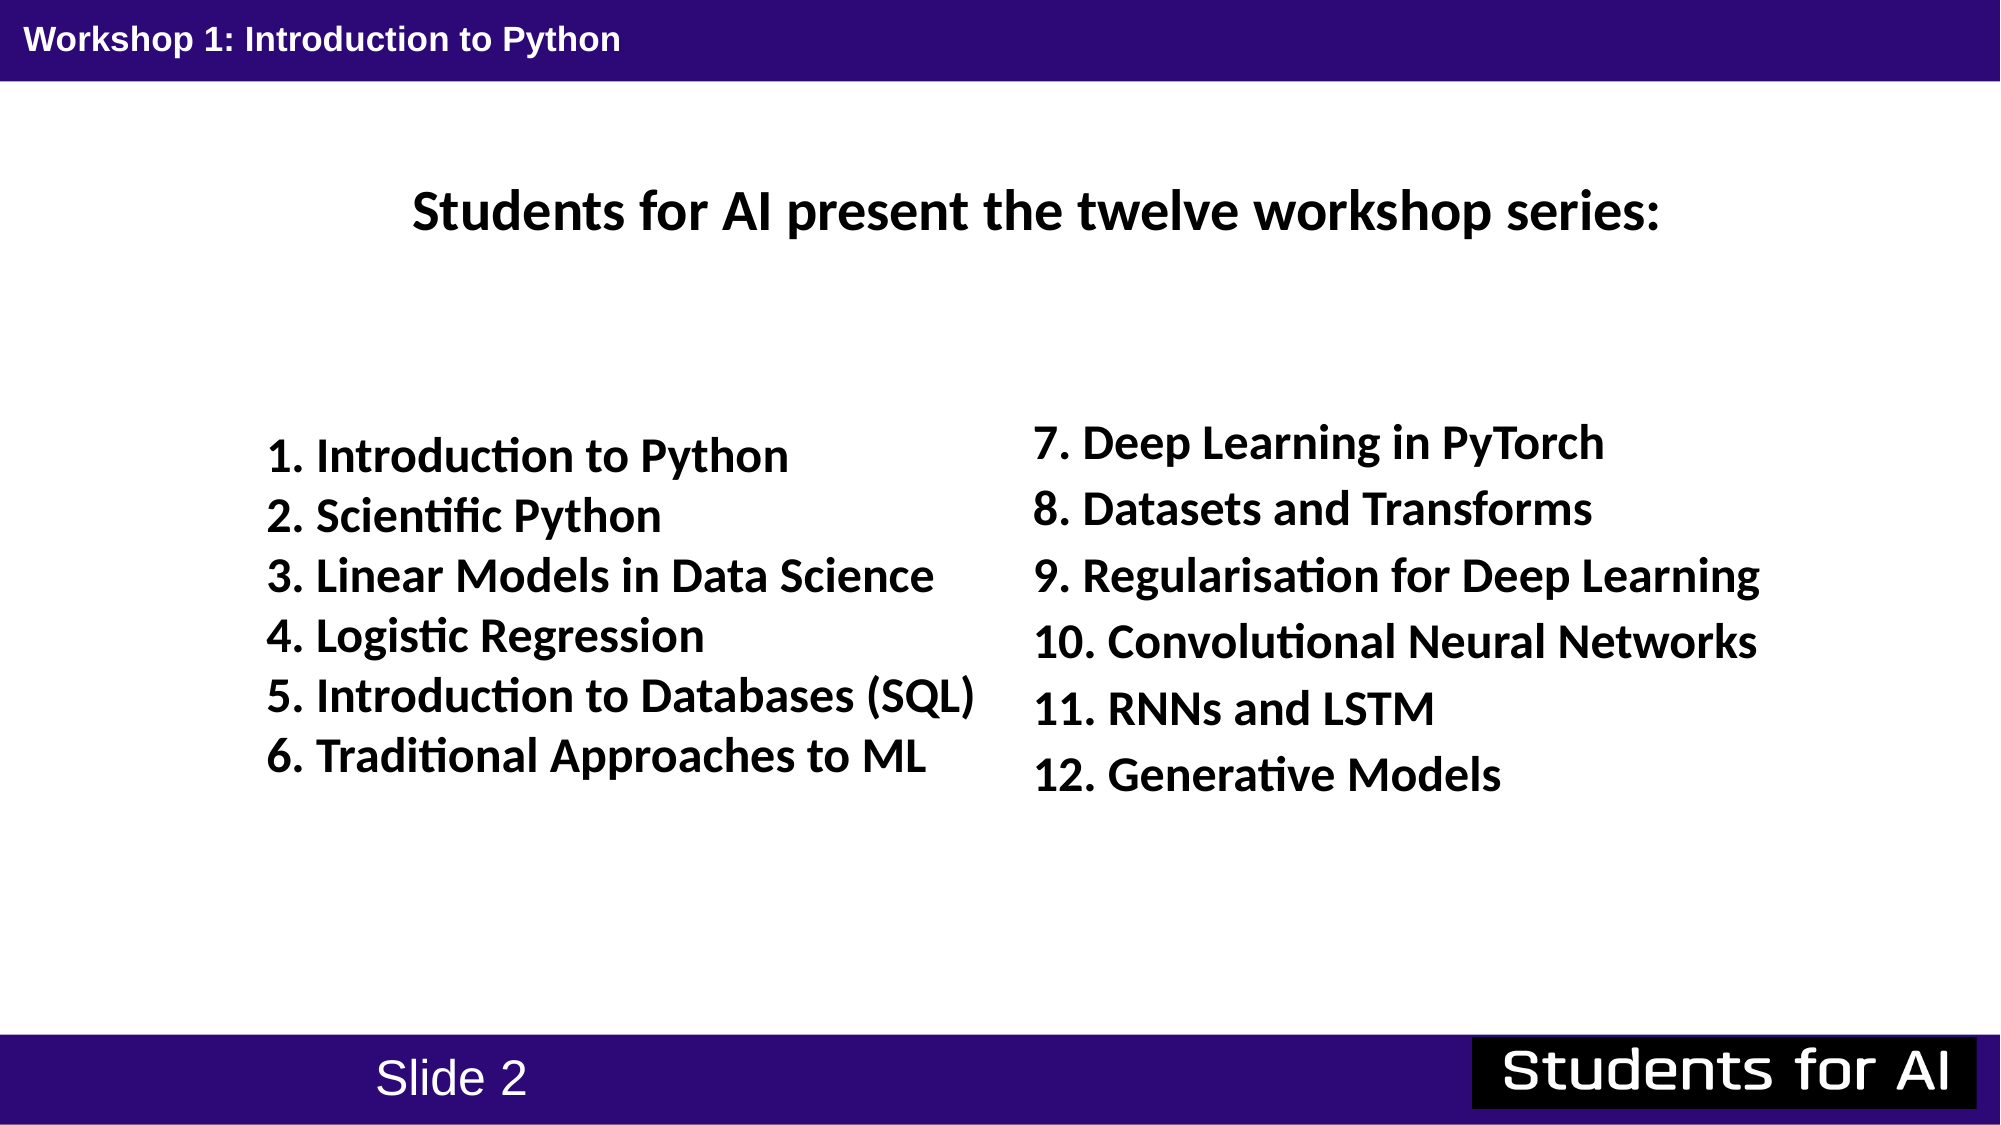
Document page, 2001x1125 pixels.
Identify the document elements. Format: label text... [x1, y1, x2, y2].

title Workshop 1: Introduction to Python [23, 16, 1977, 60]
picture [1472, 1037, 1977, 1109]
text_box 7. Deep Learning in PyTorch 8. Datasets and Transforms 9. Regularisation for Deep Learning 10. Convolutional Neural Networks 11. RNNs and LSTM 12. Generative Models [999, 335, 1802, 878]
text_box 1. Introduction to Python 2. Scientific Python 3. Linear Models in Data Science 4. Logistic Regression 5. Introduction to Databases (SQL) 6. Traditional Approaches to ML [198, 355, 1000, 897]
slide_number Slide ‹#› [67, 1045, 528, 1107]
text_box Students for AI present the twelve workshop series: [174, 164, 1825, 251]
